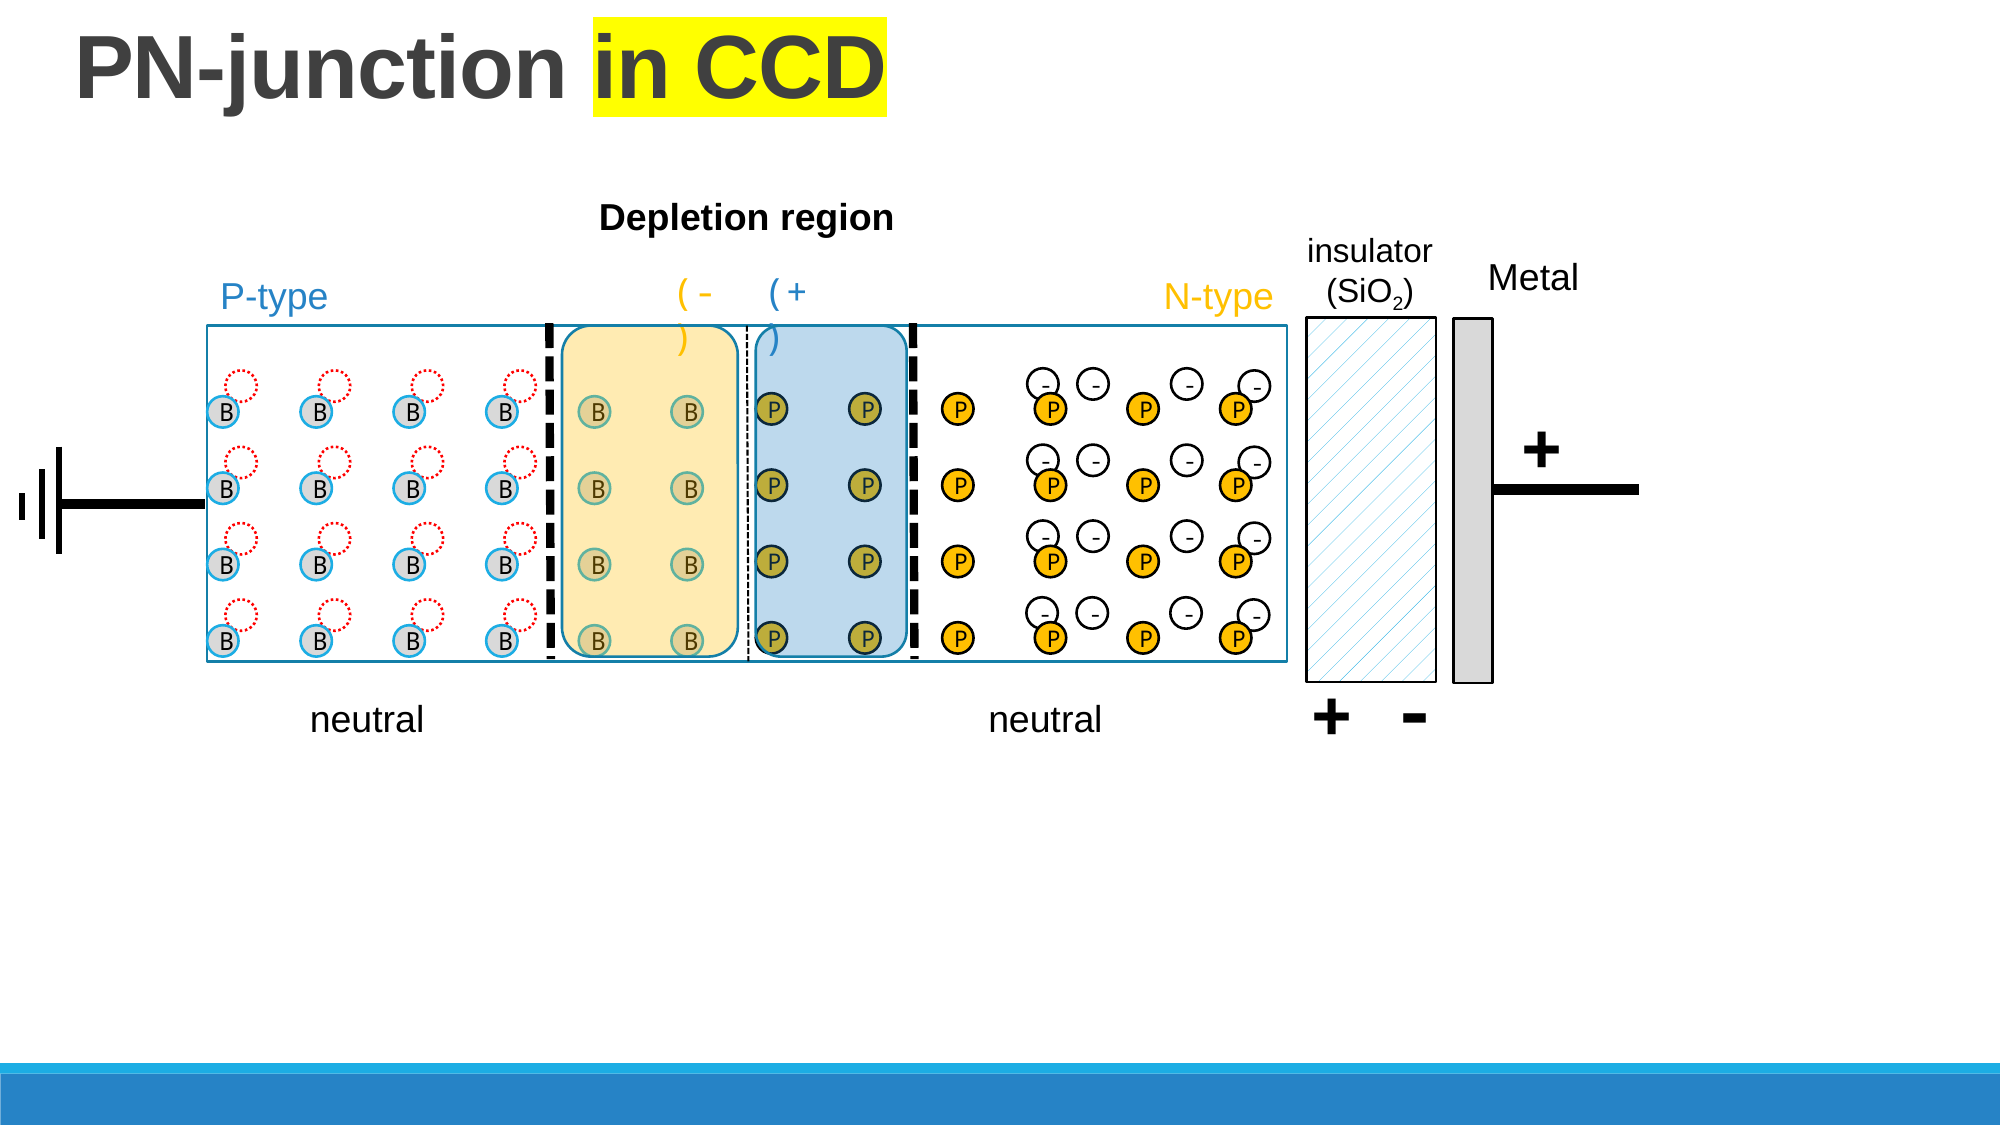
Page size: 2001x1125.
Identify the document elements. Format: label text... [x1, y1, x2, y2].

text_box insulator (SiO2) [1286, 221, 1454, 322]
text_box - [1075, 366, 1111, 401]
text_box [548, 322, 552, 660]
text_box [1305, 322, 1437, 661]
text_box B [484, 623, 519, 658]
text_box P [1126, 544, 1161, 579]
text_box P [1126, 468, 1161, 503]
text_box - [1237, 369, 1272, 404]
text_box Metal [1472, 245, 1598, 306]
text_box [561, 324, 740, 658]
text_box - [1075, 595, 1110, 630]
text_box [1452, 317, 1494, 684]
text_box [756, 324, 908, 658]
text_box B [299, 394, 334, 429]
text_box + [1294, 661, 1409, 767]
text_box P [1126, 620, 1161, 655]
text_box P [1033, 544, 1068, 579]
text_box P [1218, 620, 1253, 655]
text_box N-type [1099, 264, 1289, 325]
text_box [888, 324, 908, 343]
text_box neutral [295, 687, 481, 747]
text_box (+) [749, 260, 841, 339]
text_box - [1169, 519, 1204, 554]
text_box - [1025, 595, 1060, 629]
text_box [317, 598, 352, 633]
text_box - [1075, 443, 1111, 478]
text_box B [392, 547, 427, 582]
text_box [224, 598, 259, 633]
text_box B [299, 623, 334, 658]
text_box [503, 598, 538, 633]
text_box + [1504, 393, 1619, 484]
text_box neutral [973, 687, 1159, 748]
text_box [503, 521, 538, 556]
text_box P [1218, 544, 1253, 579]
text_box [206, 324, 547, 663]
text_box - [1169, 366, 1204, 401]
text_box B [392, 394, 427, 429]
text_box [410, 521, 445, 556]
text_box [503, 369, 538, 404]
text_box - [1237, 445, 1272, 480]
text_box B [205, 623, 240, 658]
text_box B [299, 547, 334, 582]
text_box P [1033, 391, 1068, 426]
text_box [410, 445, 445, 480]
text_box - [1169, 595, 1204, 630]
text_box B [205, 394, 240, 429]
text_box [923, 324, 1288, 663]
text_box [317, 445, 352, 480]
text_box - [1025, 519, 1060, 552]
text_box [317, 369, 352, 404]
text_box [560, 324, 584, 346]
text_box P [940, 391, 975, 426]
text_box - [1025, 366, 1060, 400]
text_box P [940, 544, 975, 579]
text_box [560, 366, 743, 663]
text_box - [1236, 598, 1271, 633]
text_box B [484, 471, 519, 506]
text_box P [940, 468, 975, 503]
text_box [503, 445, 538, 480]
text_box B [299, 471, 334, 506]
text_box - [1169, 443, 1204, 478]
text_box [224, 521, 259, 556]
text_box [317, 521, 352, 556]
text_box B [205, 547, 240, 582]
title PN-junction in CCD [59, 17, 1945, 125]
text_box (-) [656, 260, 749, 366]
text_box P [940, 620, 975, 655]
text_box [224, 445, 259, 480]
text_box P [1033, 620, 1068, 655]
text_box [410, 369, 445, 404]
text_box P [1218, 468, 1253, 503]
text_box P-type [205, 264, 360, 325]
text_box - [1377, 656, 1492, 762]
text_box Depletion region [562, 185, 932, 246]
text_box - [1075, 519, 1111, 554]
text_box B [205, 471, 240, 506]
text_box - [1237, 521, 1272, 556]
text_box P [1218, 391, 1253, 426]
text_box P [1126, 391, 1161, 426]
text_box [410, 598, 445, 633]
text_box B [392, 471, 427, 506]
text_box B [484, 394, 519, 429]
text_box B [392, 623, 427, 658]
text_box B [484, 547, 519, 582]
text_box - [1025, 443, 1060, 476]
text_box [224, 369, 259, 404]
text_box [756, 363, 910, 663]
text_box P [1033, 468, 1068, 503]
